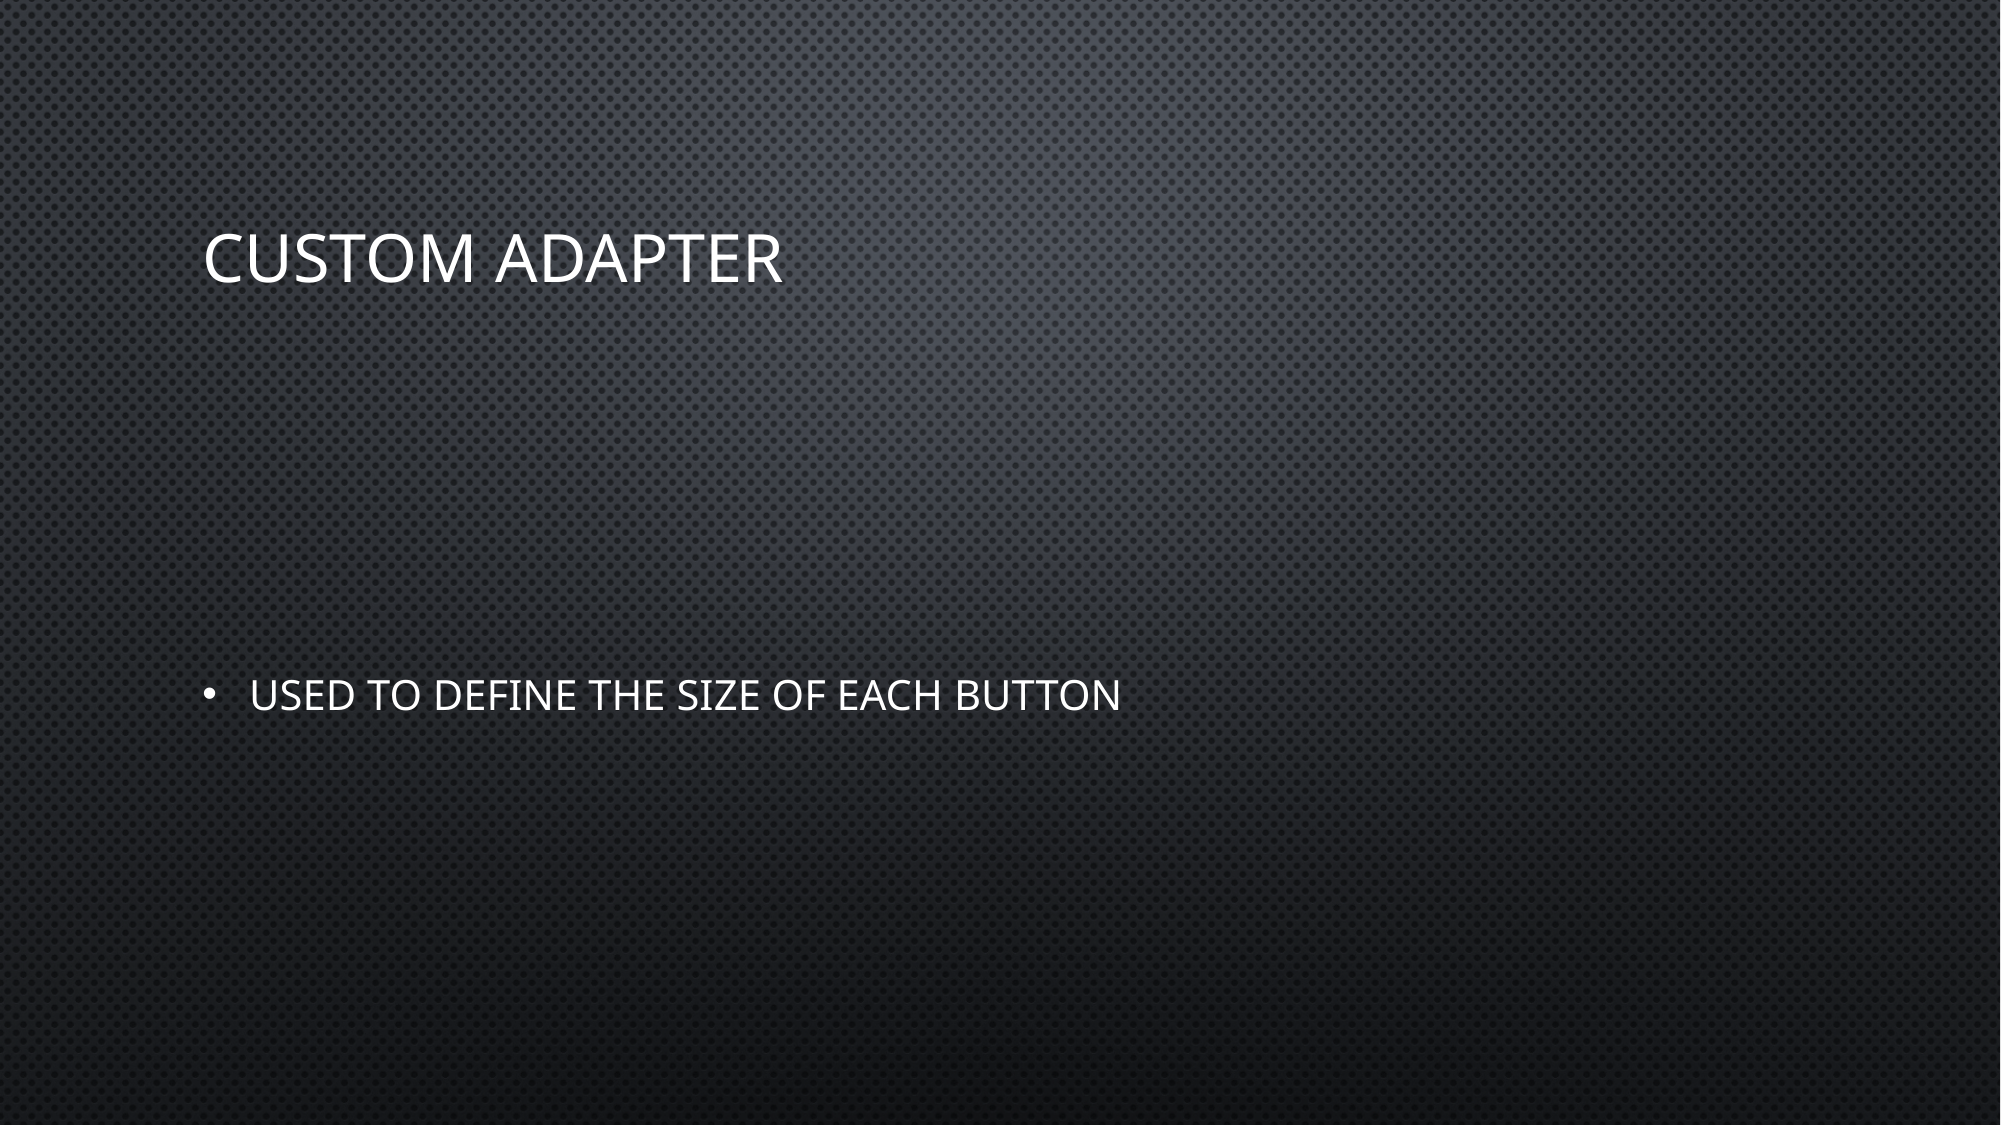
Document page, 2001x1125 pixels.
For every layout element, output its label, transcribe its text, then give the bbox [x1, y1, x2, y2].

title Custom adapter [187, 99, 1813, 413]
list Used to define the size of each button [187, 437, 1813, 950]
